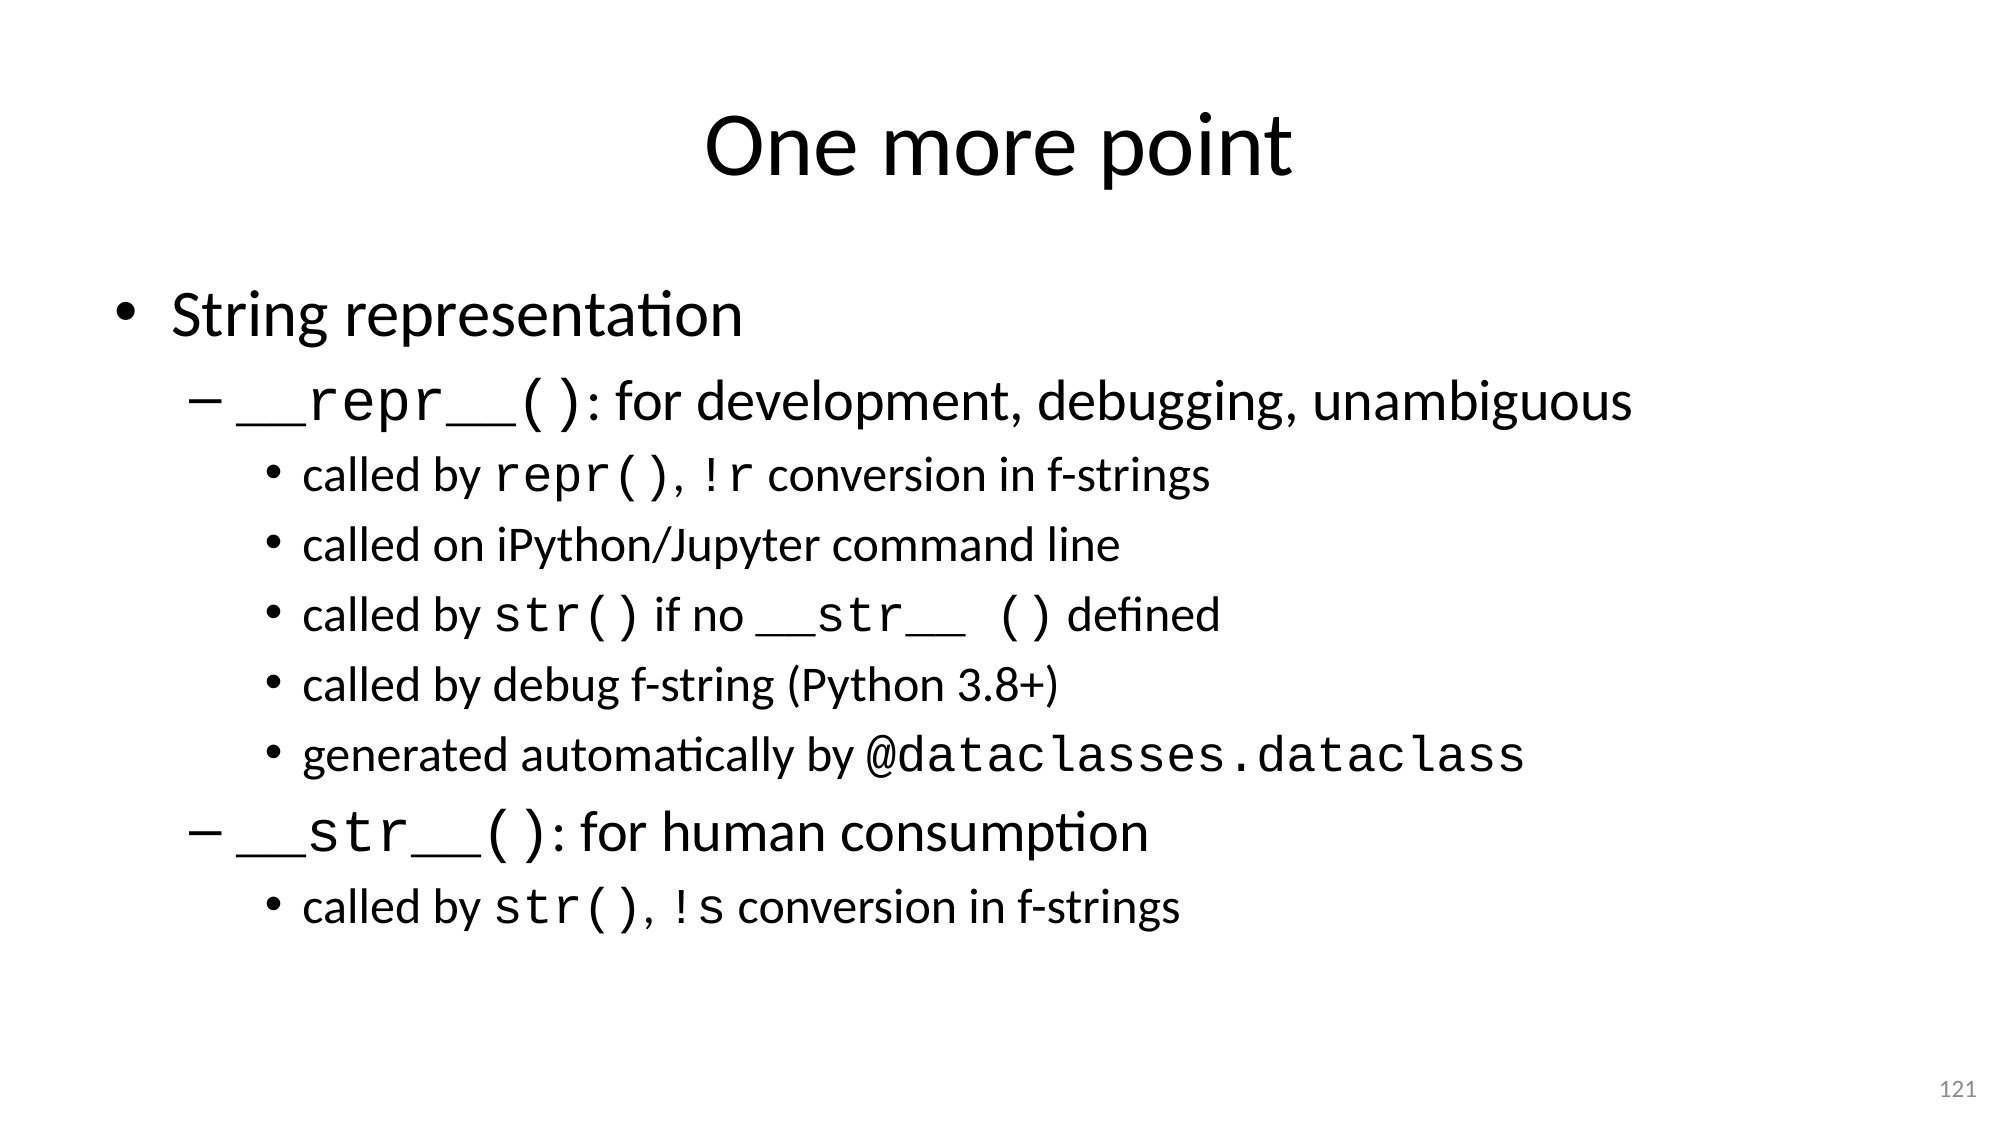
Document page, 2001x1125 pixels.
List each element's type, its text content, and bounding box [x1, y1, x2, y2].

slide_number 121 [1525, 1057, 1993, 1118]
title One more point [99, 45, 1900, 233]
list String representation __repr__(): for development, debugging, unambiguous called by repr(), !r conversion in f-strings called on iPython/Jupyter command line called by str() if no __str__ () defined called by debug f-string (Python 3.8+) generated automatically by @dataclasses.dataclass __str__(): for human consumption called by str(), !s conversion in f-strings [99, 262, 1900, 1005]
